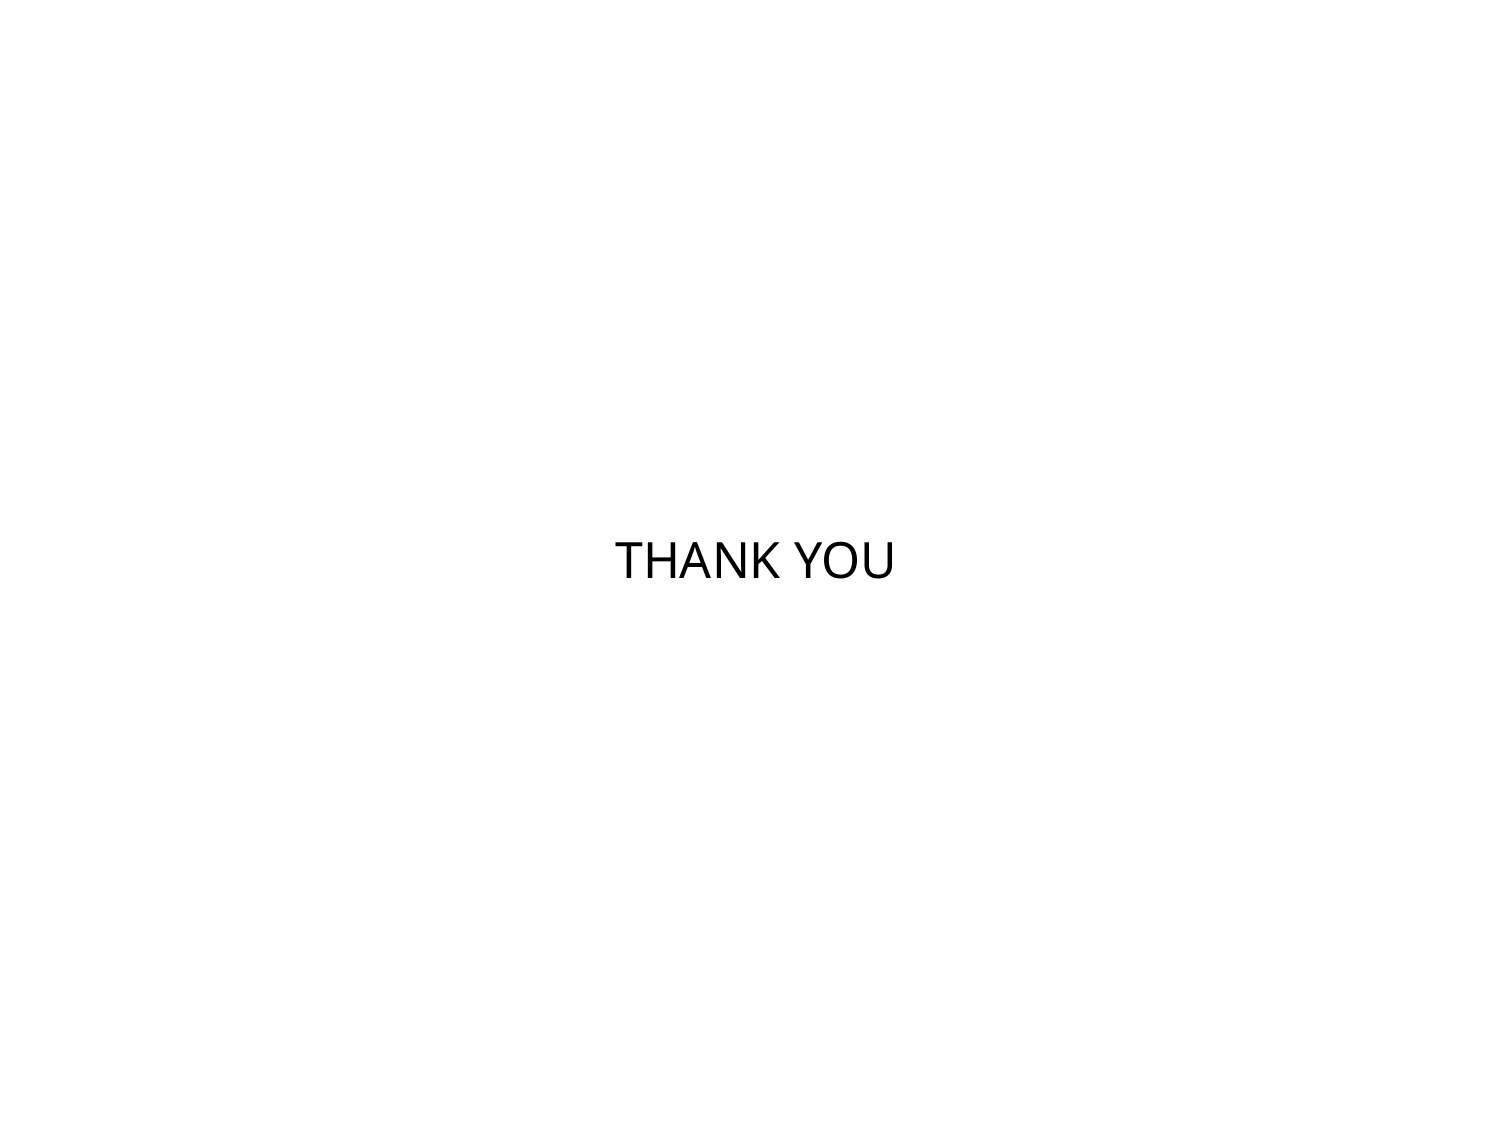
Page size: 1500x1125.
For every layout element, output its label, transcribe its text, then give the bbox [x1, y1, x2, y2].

title THANK YOU [60, 520, 1453, 605]
